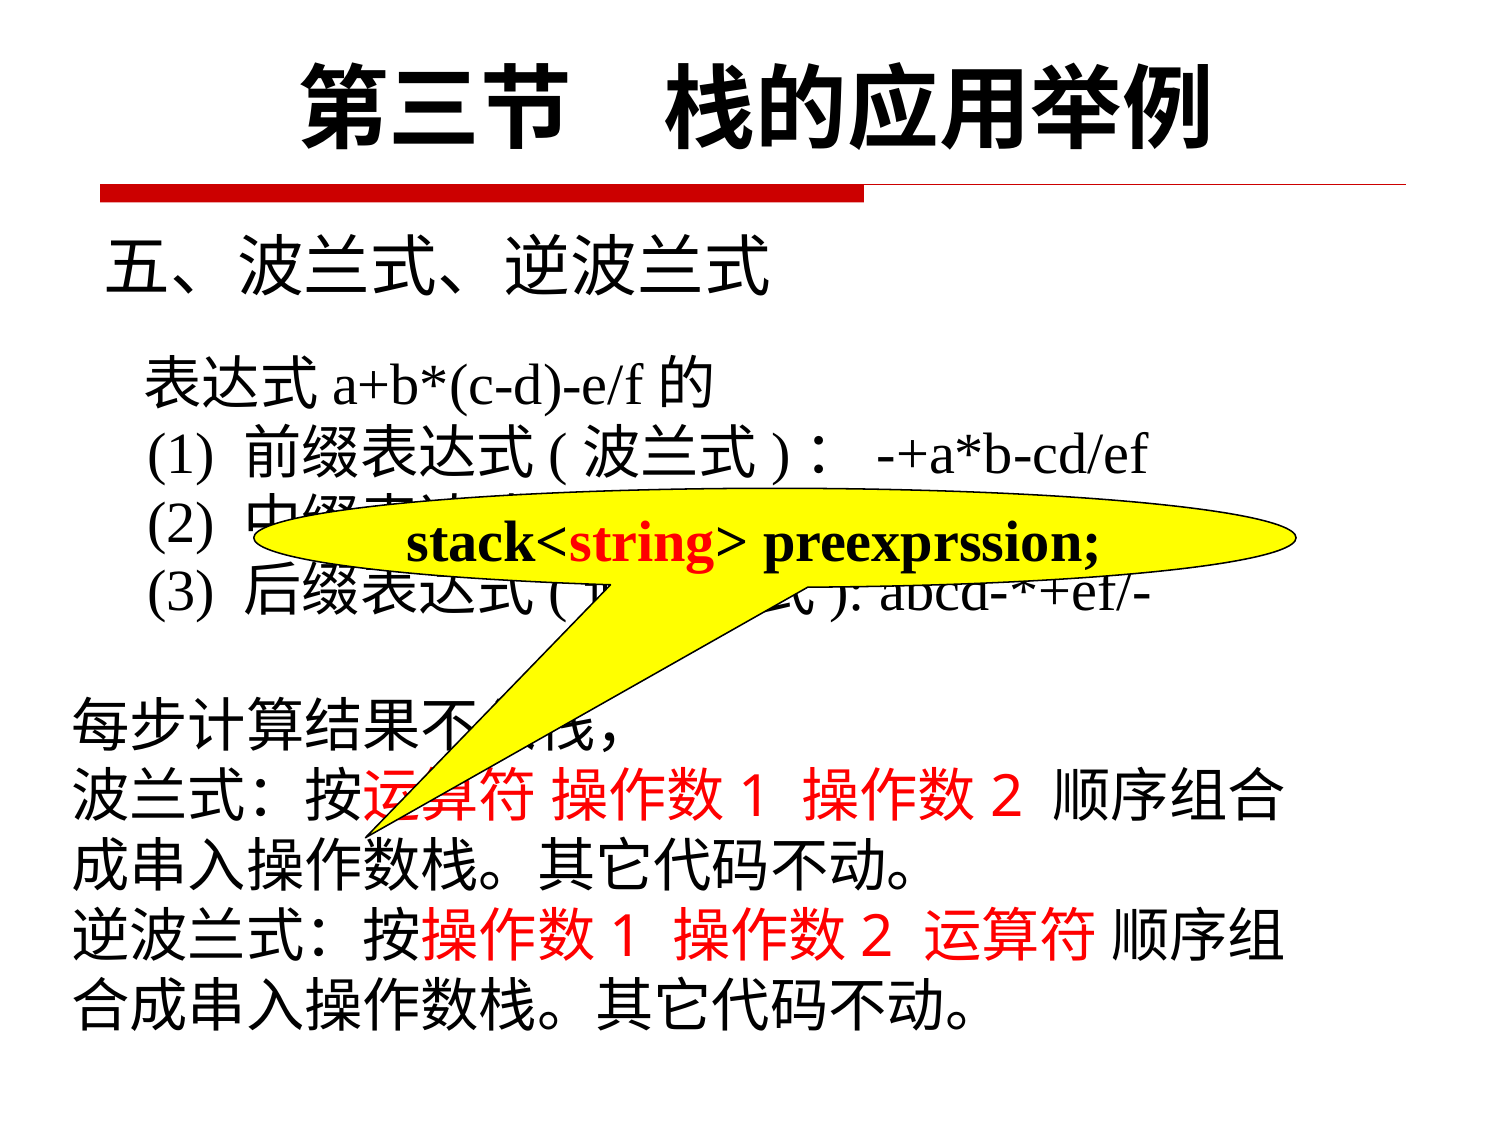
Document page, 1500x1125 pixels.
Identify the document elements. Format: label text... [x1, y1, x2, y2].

list 表达式a+b*(c-d)-e/f的 (1) 前缀表达式(波兰式)：-+a*b-cd/ef (2) 中缀表达式：a+b*(c-d)-e/f (3) 后缀表达式(逆波兰式): abcd-*+ef/- [88, 346, 1500, 642]
text_box stack<string> preexprssion; [253, 488, 1297, 838]
text_box 每步计算结果不入栈， 波兰式：按运算符 操作数1 操作数2 顺序组合成串入操作数栈。其它代码不动。 逆波兰式：按操作数1 操作数2 运算符 顺序组合成串入操作数栈。其它代码不动。 [56, 680, 1333, 1046]
title 五、波兰式、逆波兰式 [88, 198, 1026, 312]
text_box 第三节 栈的应用举例 [62, 42, 1450, 168]
